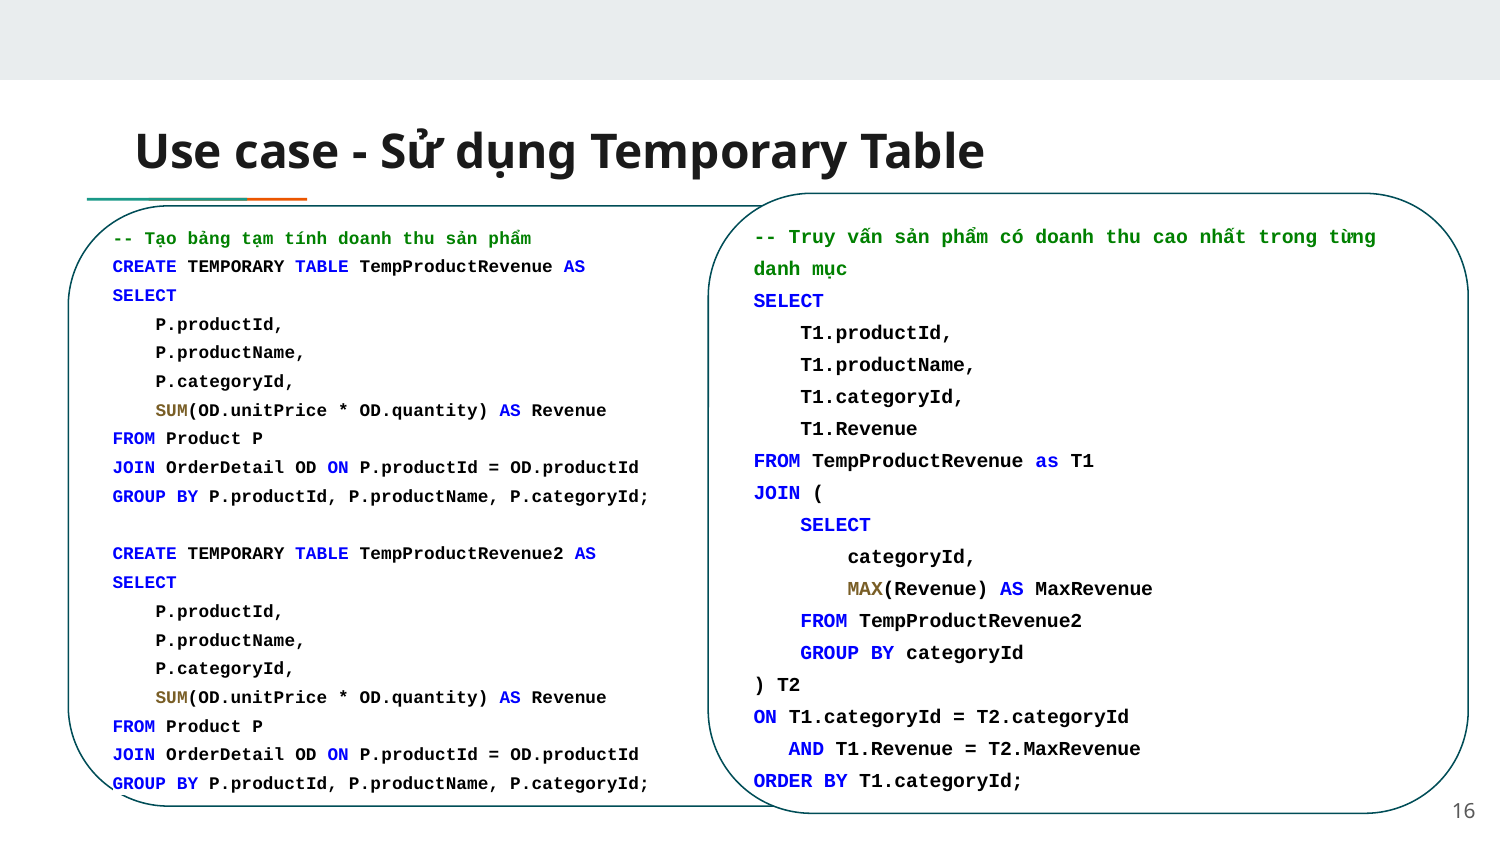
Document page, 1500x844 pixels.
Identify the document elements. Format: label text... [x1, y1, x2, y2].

slide_number ‹#› [1400, 779, 1491, 844]
text_box -- Truy vấn sản phẩm có doanh thu cao nhất trong từng danh mục SELECT T1.productId, T1.productName, T1.categoryId, T1.Revenue FROM TempProductRevenue as T1 JOIN ( SELECT categoryId, MAX(Revenue) AS MaxRevenue FROM TempProductRevenue2 GROUP BY categoryId ) T2 ON T1.categoryId = T2.categoryId AND T1.Revenue = T2.MaxRevenue ORDER BY T1.categoryId; [708, 193, 1469, 814]
text_box -- Tạo bảng tạm tính doanh thu sản phẩm CREATE TEMPORARY TABLE TempProductRevenue AS SELECT P.productId, P.productName, P.categoryId, SUM(OD.unitPrice * OD.quantity) AS Revenue FROM Product P JOIN OrderDetail OD ON P.productId = OD.productId GROUP BY P.productId, P.productName, P.categoryId; CREATE TEMPORARY TABLE TempProductRevenue2 AS SELECT P.productId, P.productName, P.categoryId, SUM(OD.unitPrice * OD.quantity) AS Revenue FROM Product P JOIN OrderDetail OD ON P.productId = OD.productId GROUP BY P.productId, P.productName, P.categoryId; [68, 205, 773, 807]
title Use case - Sử dụng Temporary Table [119, 105, 1381, 194]
